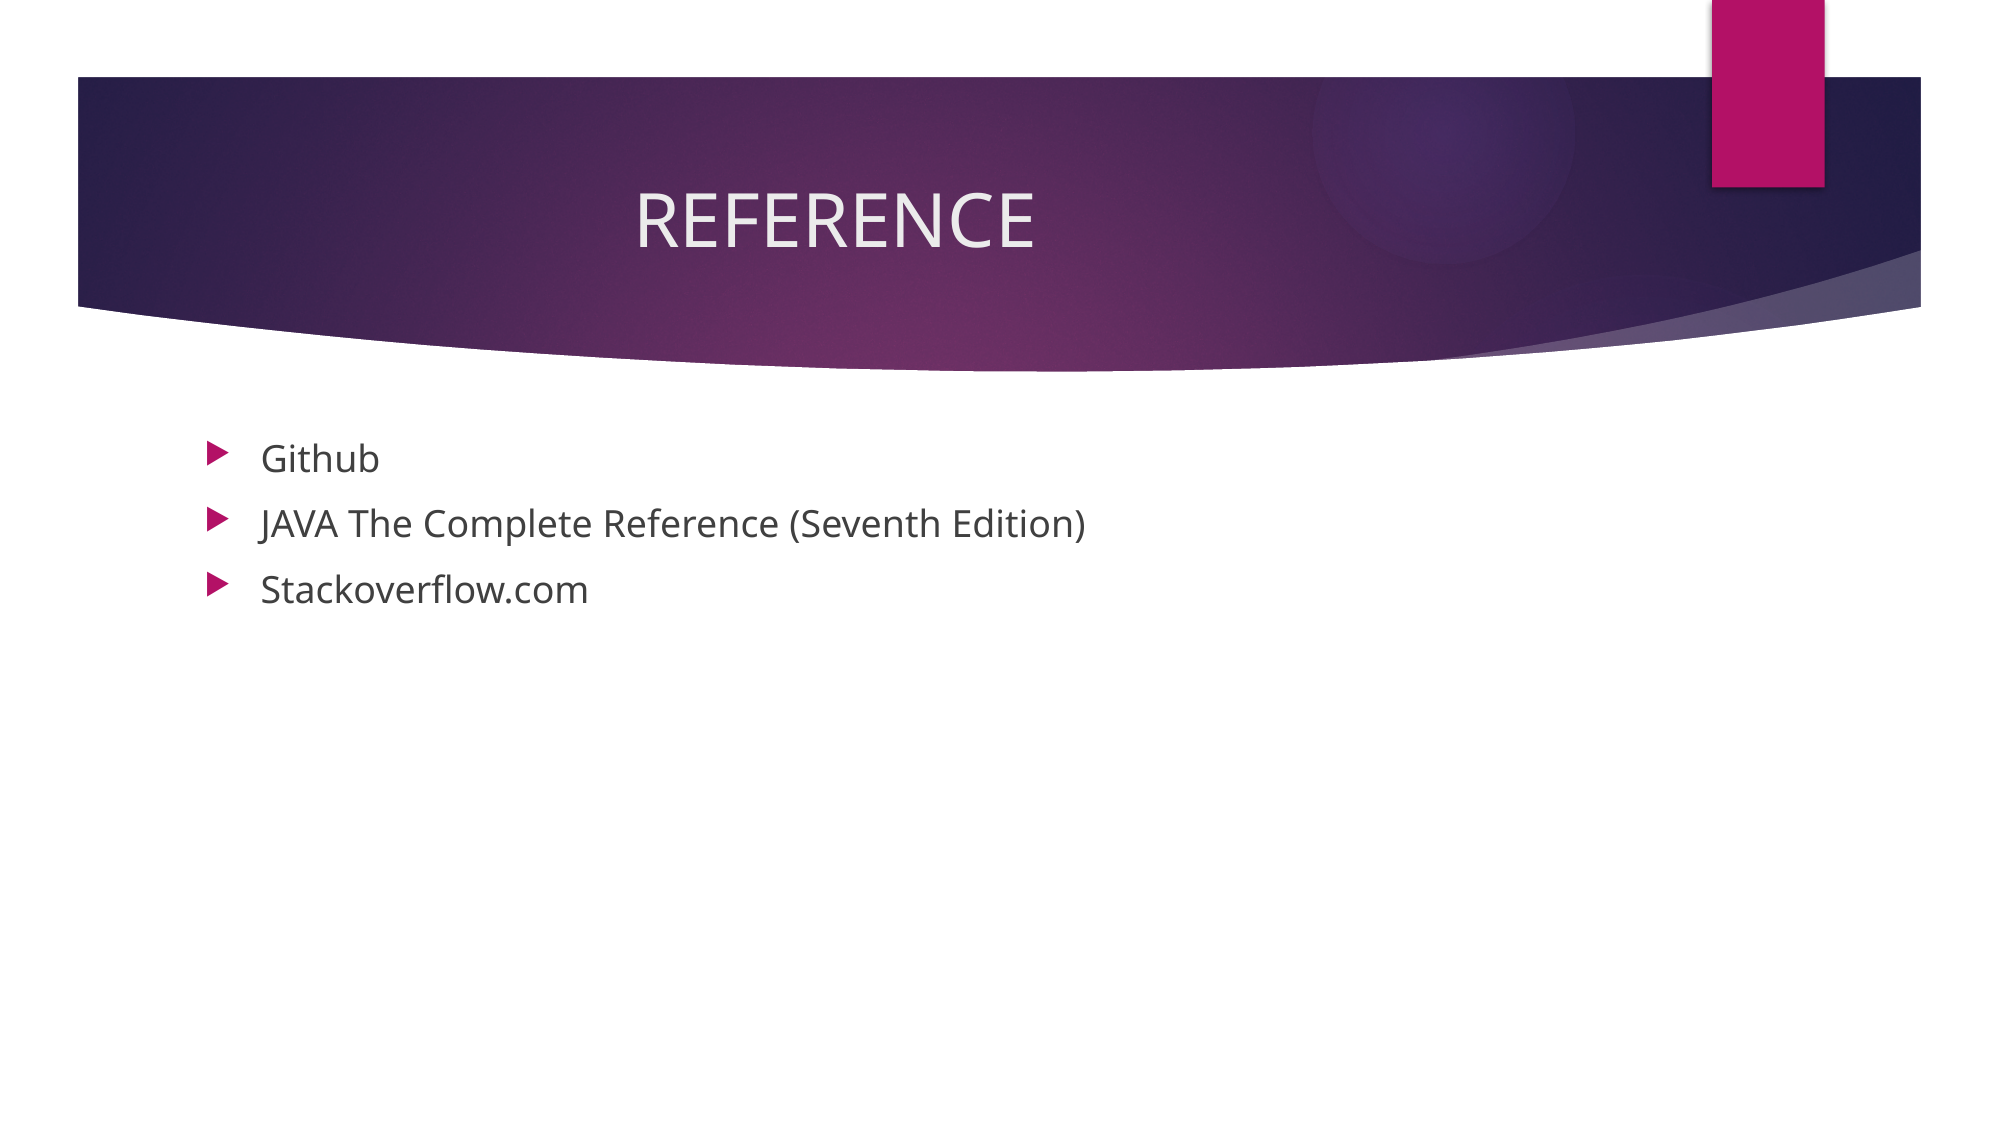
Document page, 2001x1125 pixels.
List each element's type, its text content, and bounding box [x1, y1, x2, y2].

list Github JAVA The Complete Reference (Seventh Edition) Stackoverflow.com [189, 427, 1638, 988]
title REFERENCE [189, 159, 1627, 276]
